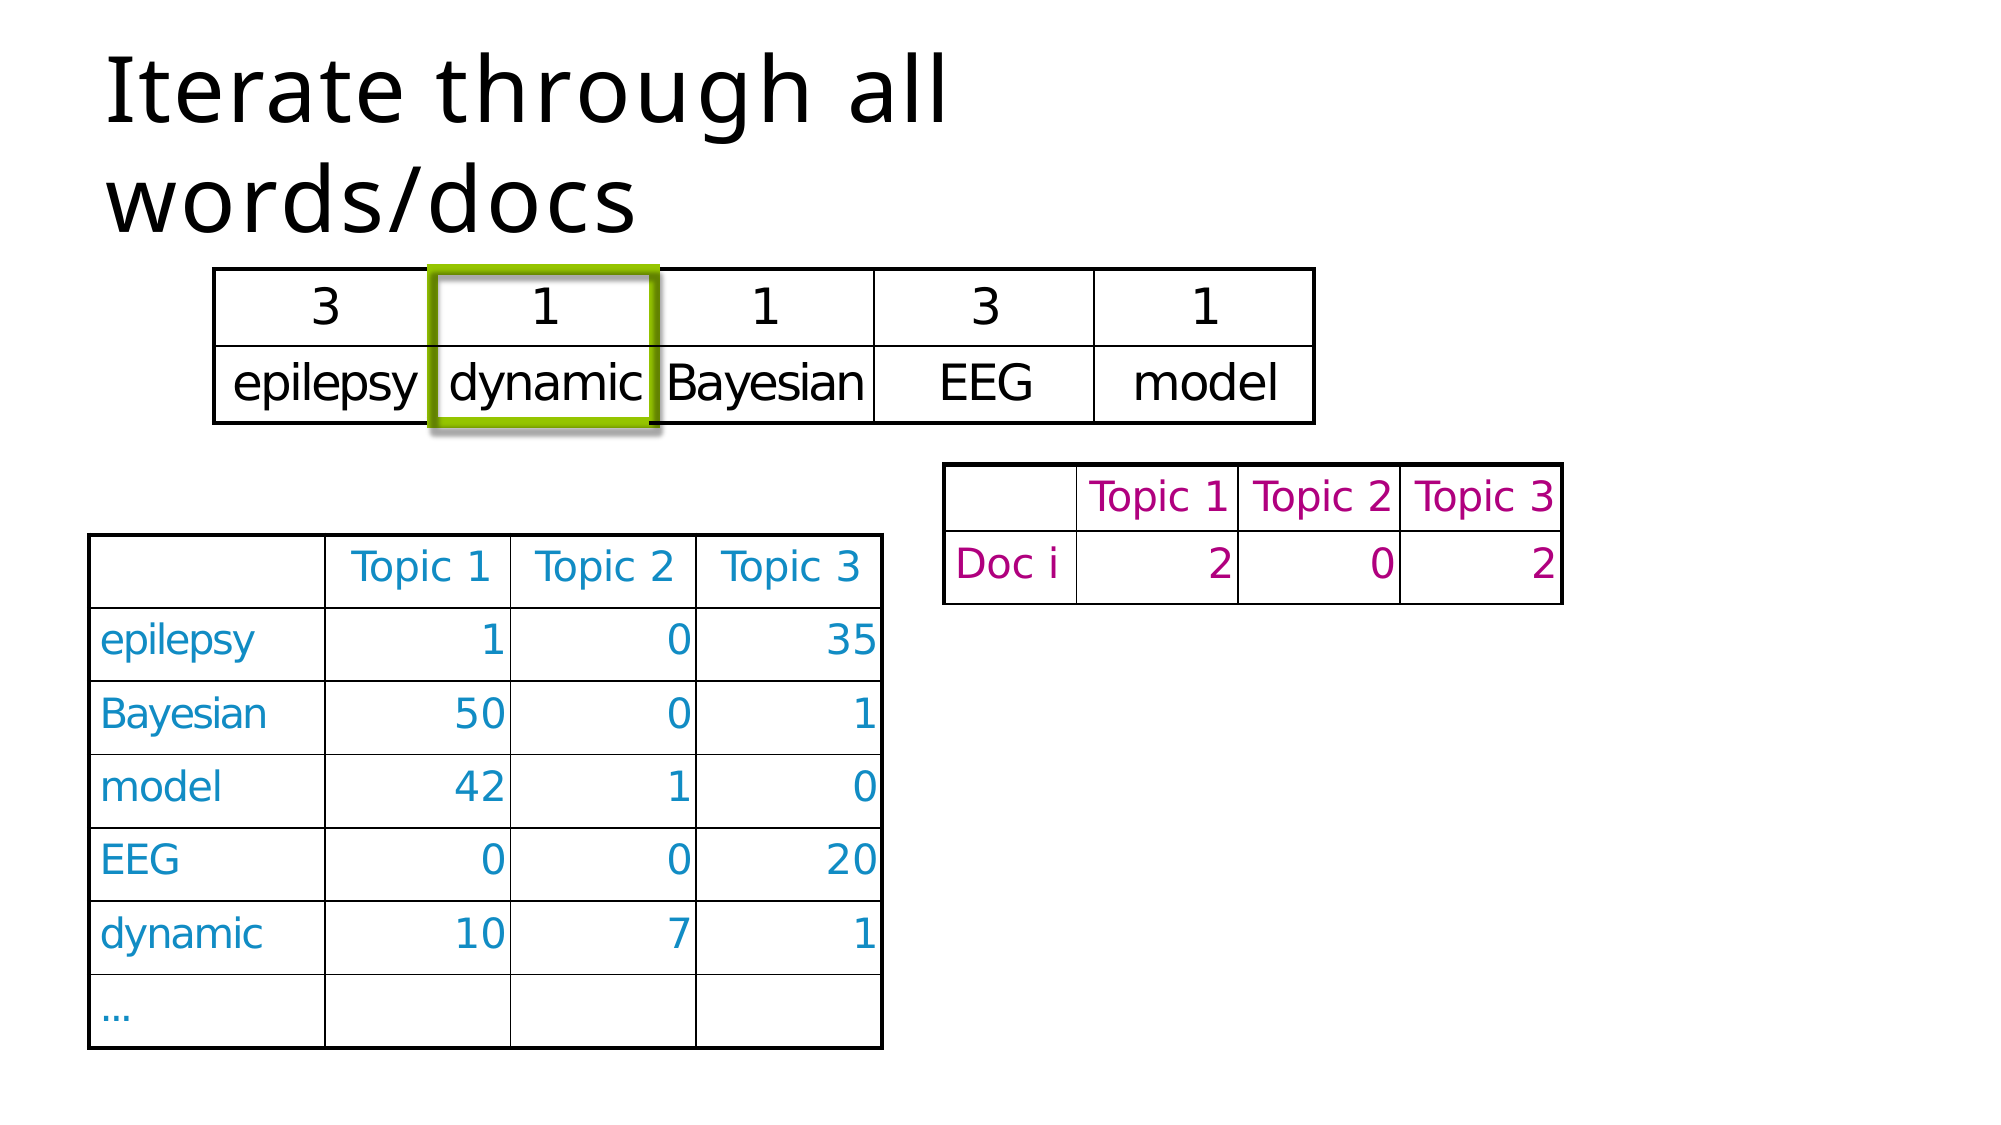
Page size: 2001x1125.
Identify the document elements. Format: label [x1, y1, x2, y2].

table_cell [697, 755, 880, 827]
table_cell [1095, 347, 1312, 421]
table_header [946, 467, 1076, 530]
table_cell [326, 609, 510, 680]
table_cell [697, 609, 880, 680]
table_cell [326, 902, 510, 974]
table_cell [1239, 532, 1399, 603]
table_cell [1077, 532, 1237, 603]
table_header [1239, 467, 1399, 530]
table_cell [697, 902, 880, 974]
table_cell [697, 975, 880, 1046]
table_header [511, 537, 695, 607]
table_cell [326, 755, 510, 827]
table_cell [216, 347, 422, 421]
table_cell [697, 829, 880, 900]
table_cell [91, 902, 324, 974]
table_cell [511, 755, 695, 827]
table_header [1095, 271, 1312, 345]
table_header [1077, 467, 1237, 530]
text_box [422, 264, 670, 444]
table_cell [511, 609, 695, 680]
table_cell [91, 975, 324, 1046]
table_cell [326, 975, 510, 1046]
table_cell [511, 902, 695, 974]
table_cell [1401, 532, 1560, 603]
table_cell [91, 609, 324, 680]
table_header [670, 271, 873, 345]
table_header [697, 537, 880, 607]
table_cell [326, 829, 510, 900]
title [103, 28, 1398, 251]
table_cell [875, 347, 1093, 421]
table_cell [511, 975, 695, 1046]
table_cell [511, 682, 695, 754]
table_cell [91, 829, 324, 900]
table_header [91, 537, 324, 607]
table_cell [326, 682, 510, 754]
table_cell [511, 829, 695, 900]
table_cell [91, 682, 324, 754]
table_cell [91, 755, 324, 827]
table_header [1401, 467, 1560, 530]
table_header [216, 271, 422, 345]
table_header [326, 537, 510, 607]
table_cell [670, 347, 873, 421]
table_cell [946, 532, 1076, 603]
table_cell [697, 682, 880, 754]
table_header [875, 271, 1093, 345]
